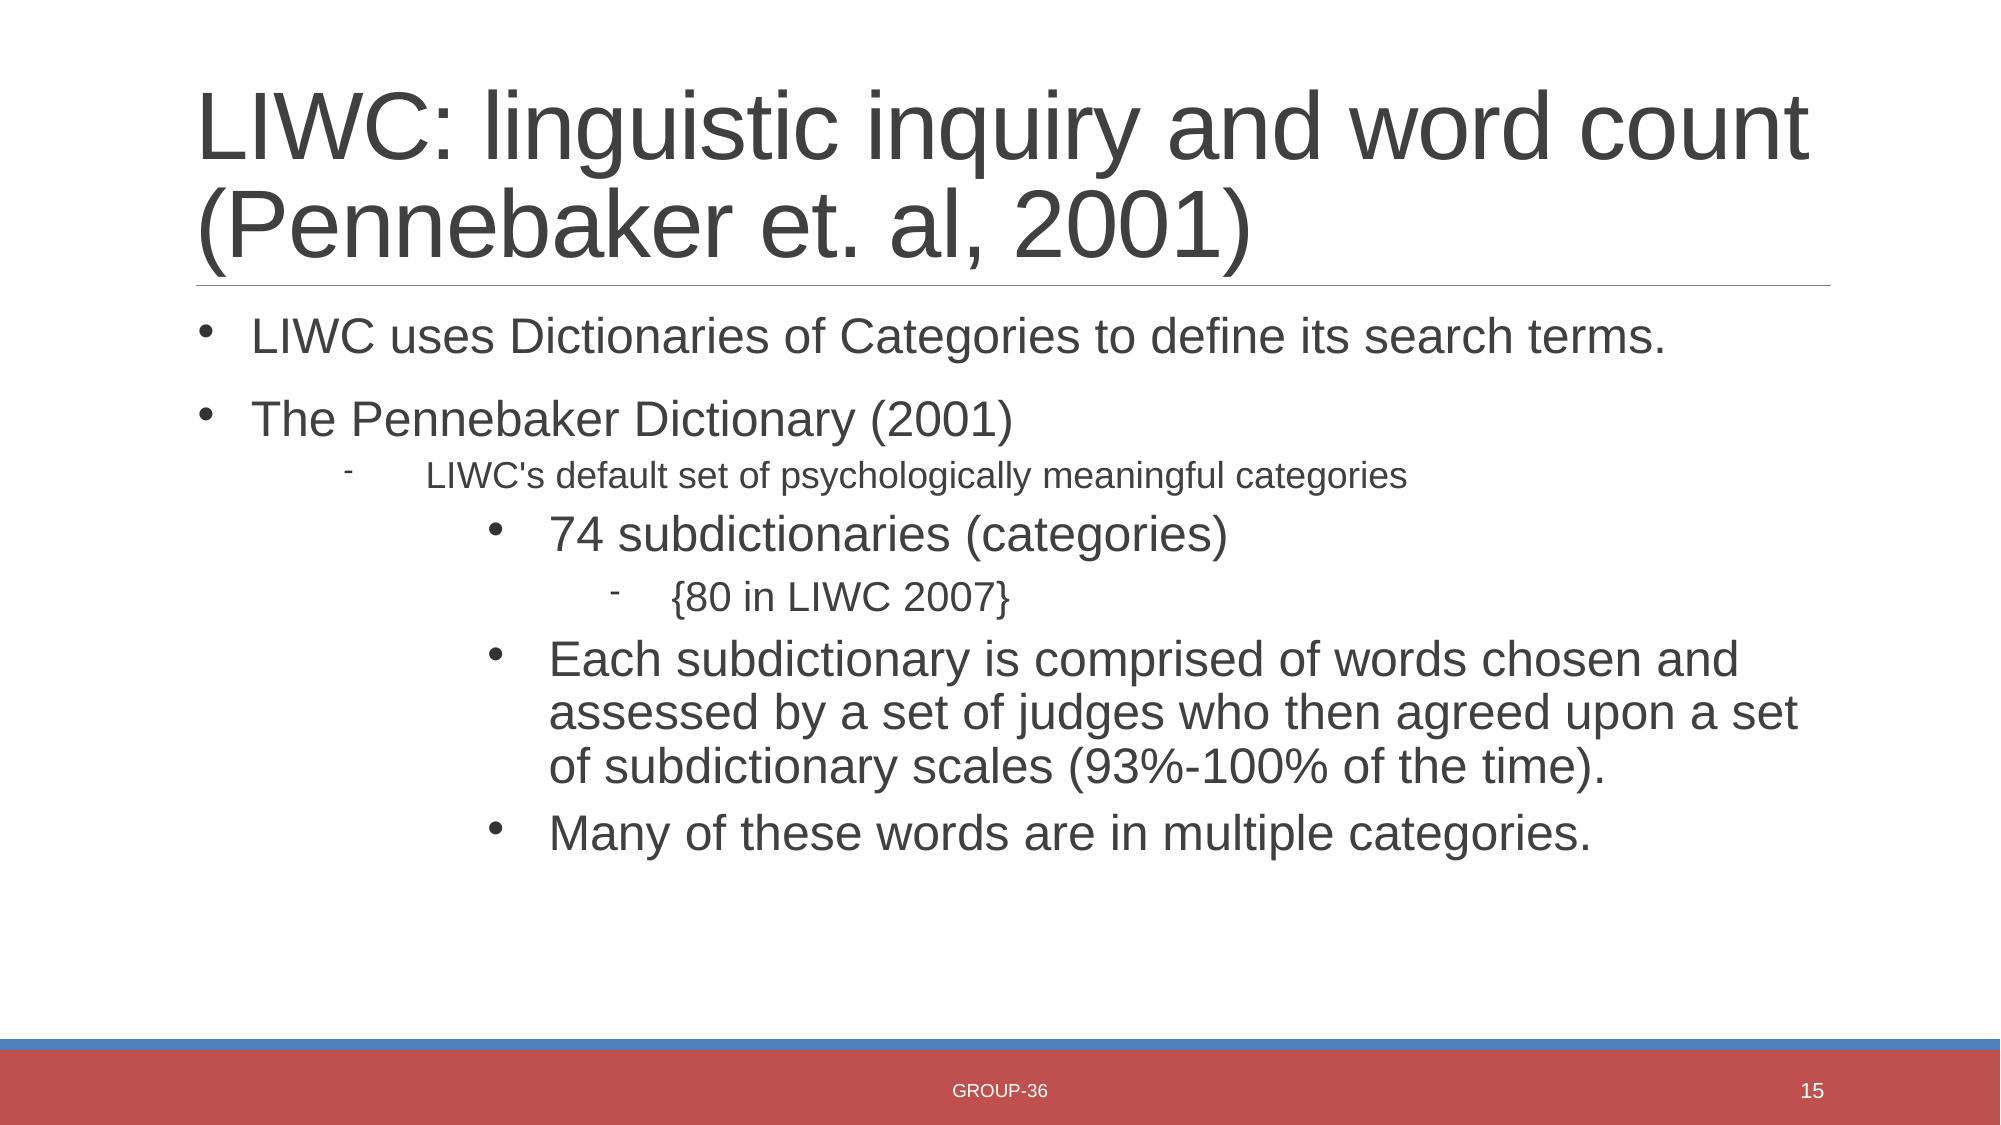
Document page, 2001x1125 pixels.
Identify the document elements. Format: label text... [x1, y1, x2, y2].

list LIWC uses Dictionaries of Categories to define its search terms. The Pennebaker Dictionary (2001) LIWC's default set of psychologically meaningful categories 74 subdictionaries (categories) {80 in LIWC 2007} Each subdictionary is comprised of words chosen and assessed by a set of judges who then agreed upon a set of subdictionary scales (93%-100% of the time). Many of these words are in multiple categories. [180, 302, 1830, 963]
title LIWC: linguistic inquiry and word count (Pennebaker et. al, 2001) [180, 47, 1830, 285]
slide_number 15 [1624, 1059, 1840, 1120]
footer Group-36 [604, 1059, 1396, 1120]
